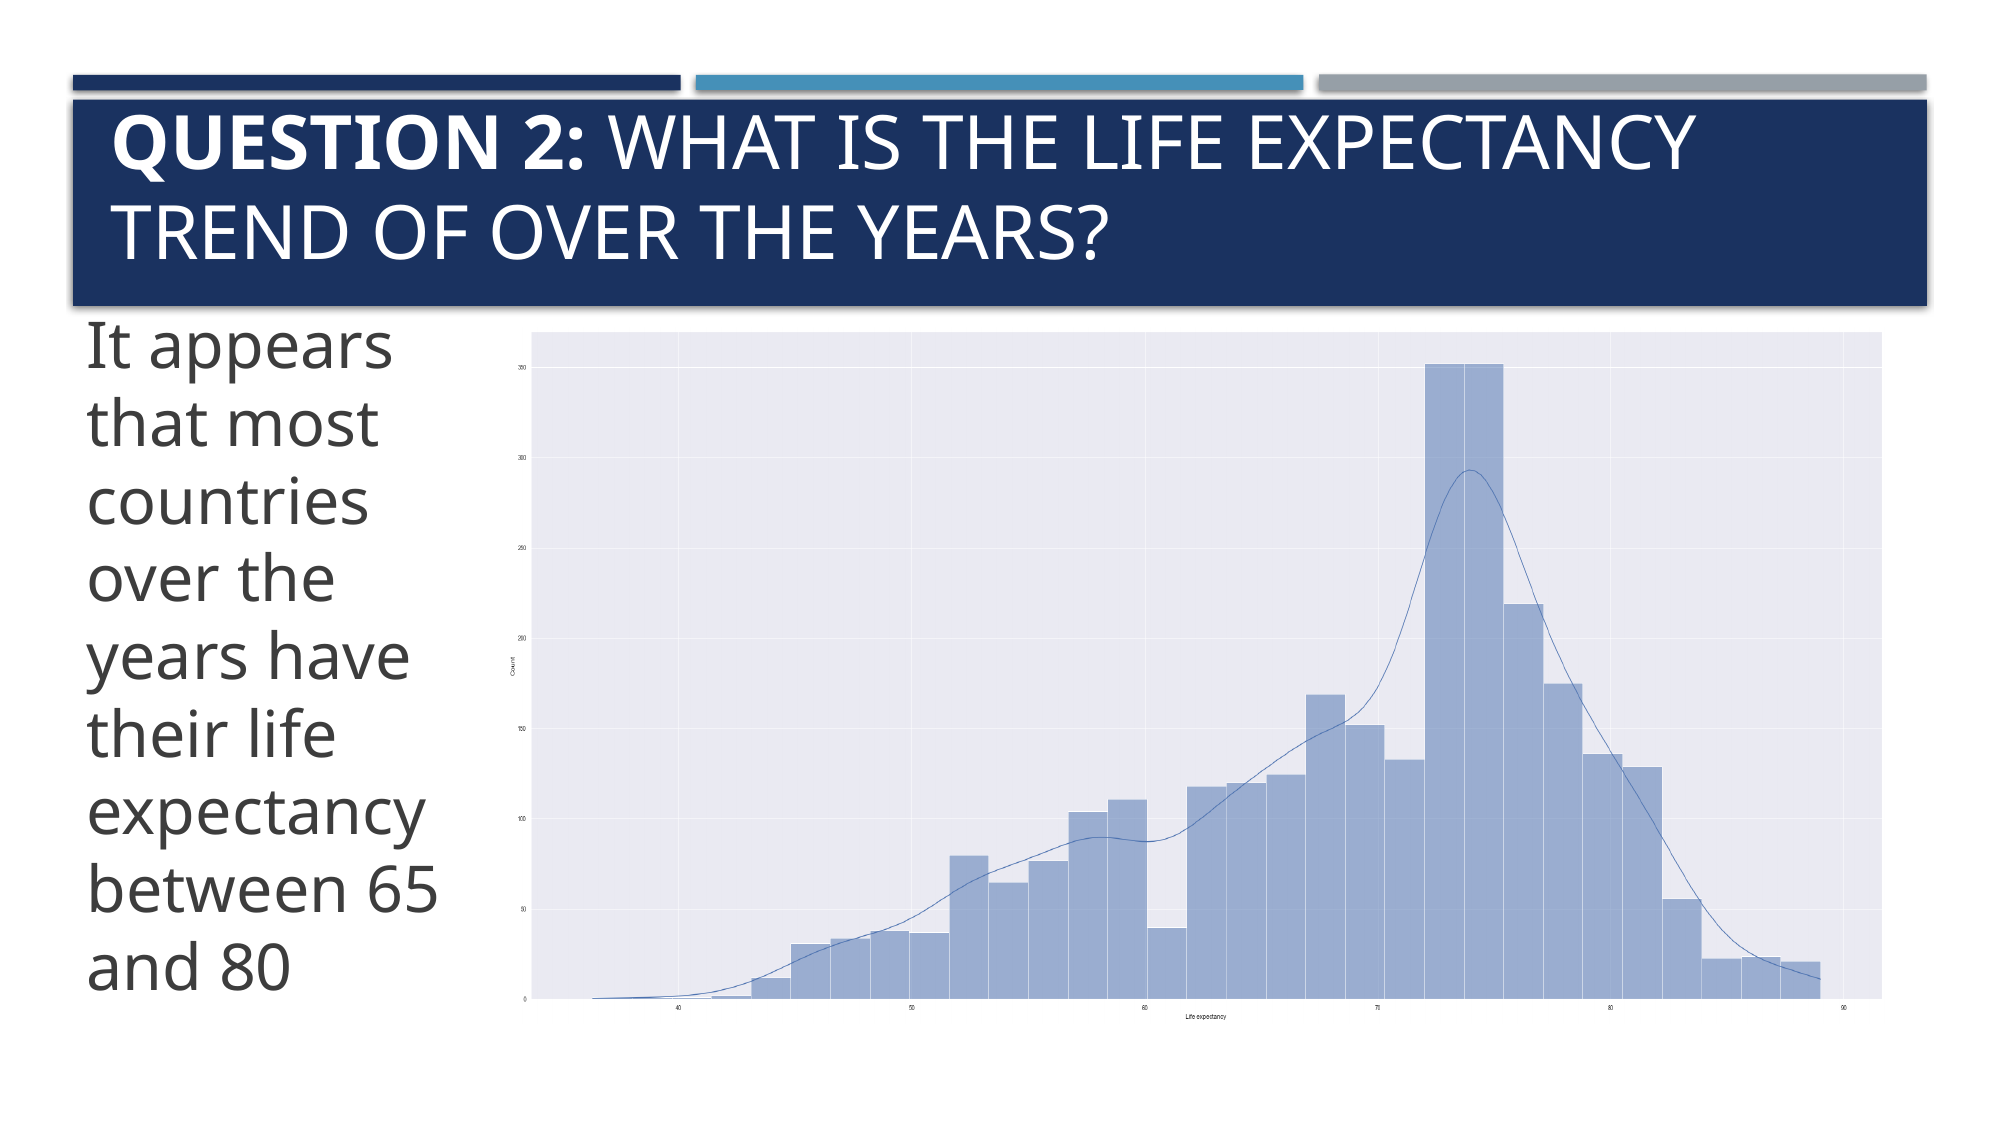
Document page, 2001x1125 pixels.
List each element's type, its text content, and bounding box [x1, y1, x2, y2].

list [506, 326, 1886, 1024]
list It appears that most countries over the years have their life expectancy between 65 and 80 [71, 294, 459, 1014]
title QUESTION 2: What is the life expectancy trend of over the years? [95, 119, 1905, 282]
